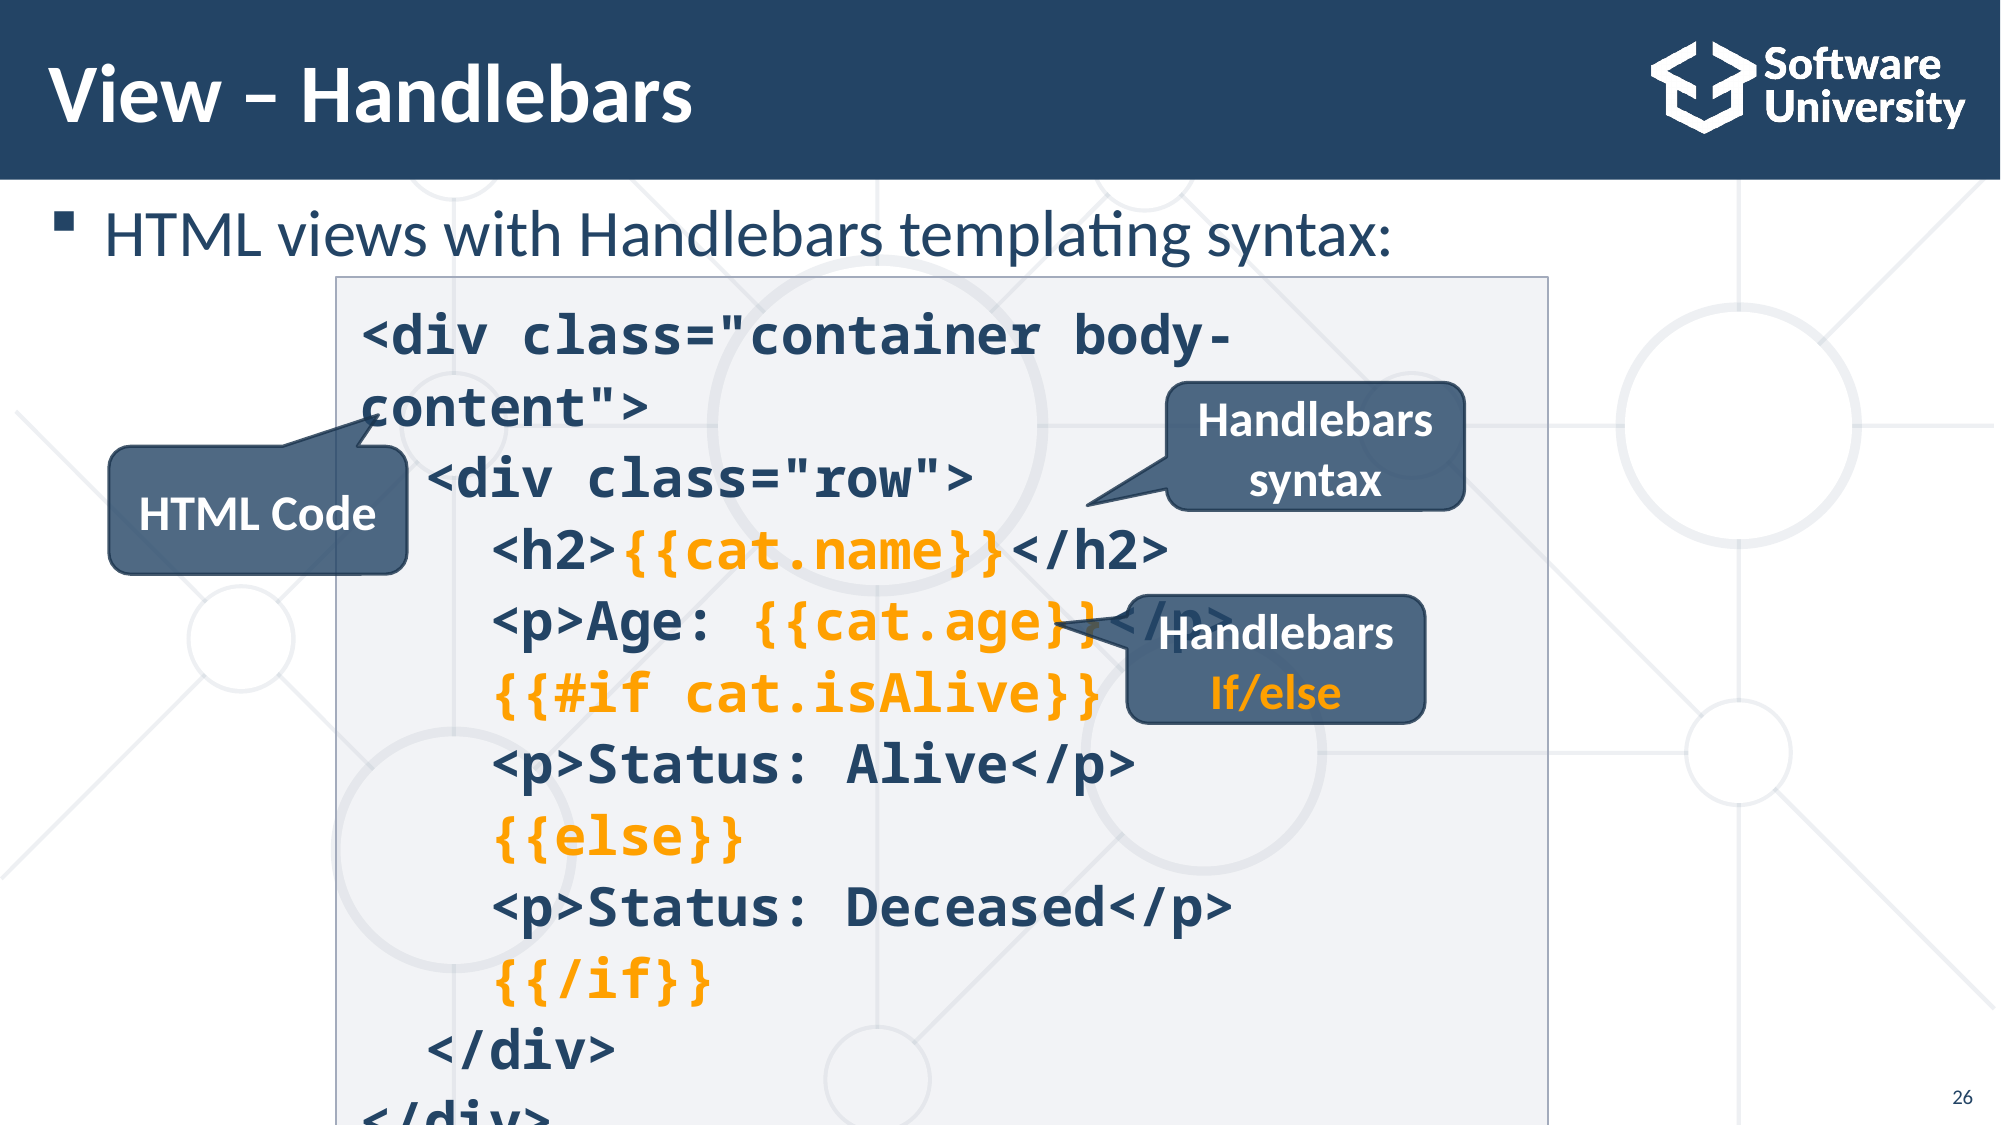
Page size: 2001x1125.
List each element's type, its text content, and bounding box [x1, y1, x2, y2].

text_box HTML Code [106, 412, 410, 577]
slide_number 26 [1927, 1067, 1989, 1117]
text_box <div class="container body-content"> <div class="row"> <h2>{{cat.name}}</h2> <p>Age: {{cat.age}}</p> {{#if cat.isAlive}} <p>Status: Alive</p> {{else}} <p>Status: Deceased</p> {{/if}} </div> </div> [335, 277, 1549, 1125]
title View – Handlebars [31, 16, 1625, 162]
list HTML views with Handlebars templating syntax: [31, 180, 1968, 277]
picture [1651, 41, 1966, 134]
text_box Handlebars syntax [1085, 380, 1467, 513]
text_box Handlebars If/else [1053, 593, 1428, 726]
